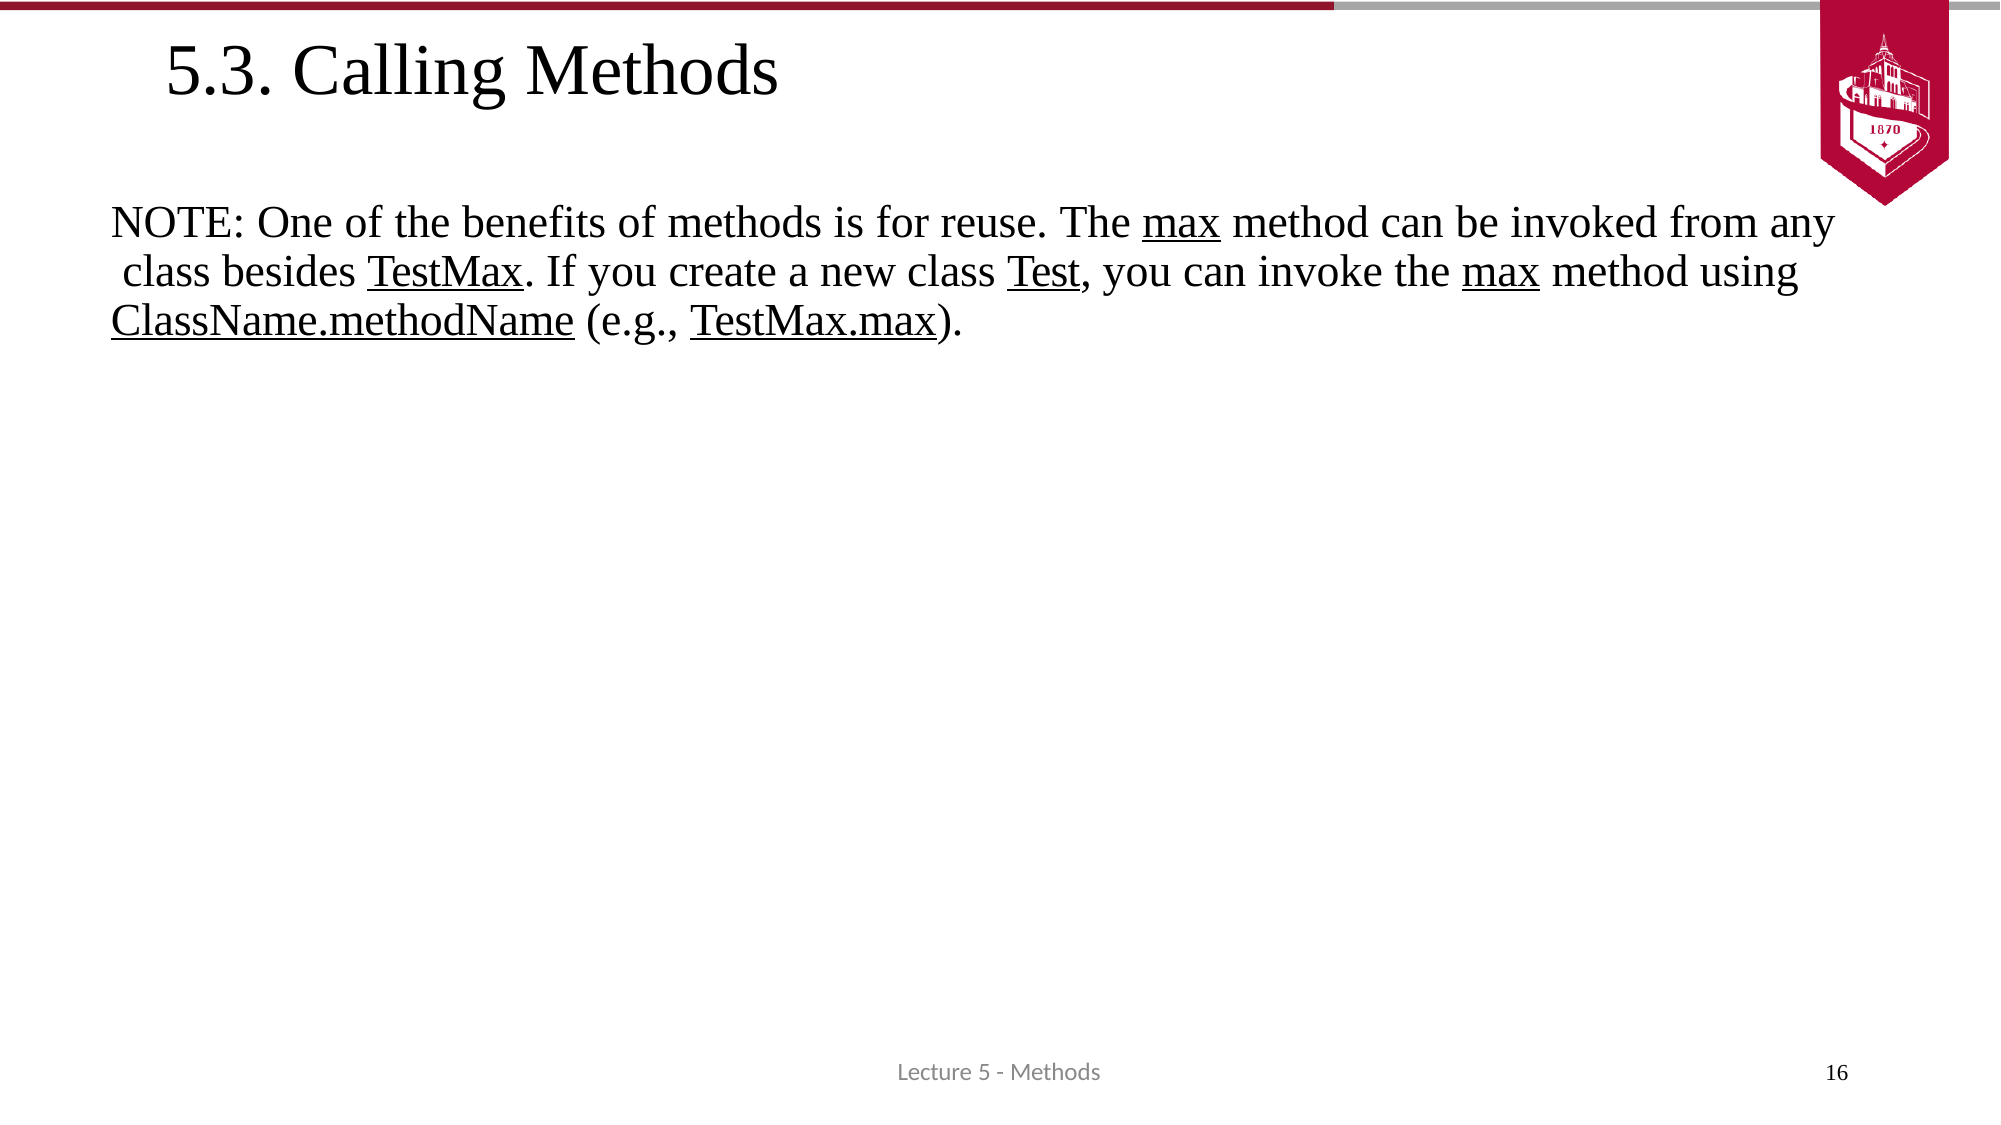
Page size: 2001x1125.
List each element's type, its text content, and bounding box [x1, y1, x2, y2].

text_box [0, 0, 2000, 206]
slide_number 10 [1819, 1057, 1856, 1125]
footer Lecture 5 - Methods [895, 1054, 1105, 1125]
text_box NOTE: One of the benefits of methods is for reuse. The max method can be invoked from any class besides TestMax. If you create a new class Test, you can invoke the max method using ClassName.methodName (e.g., TestMax.max). [108, 217, 1842, 345]
